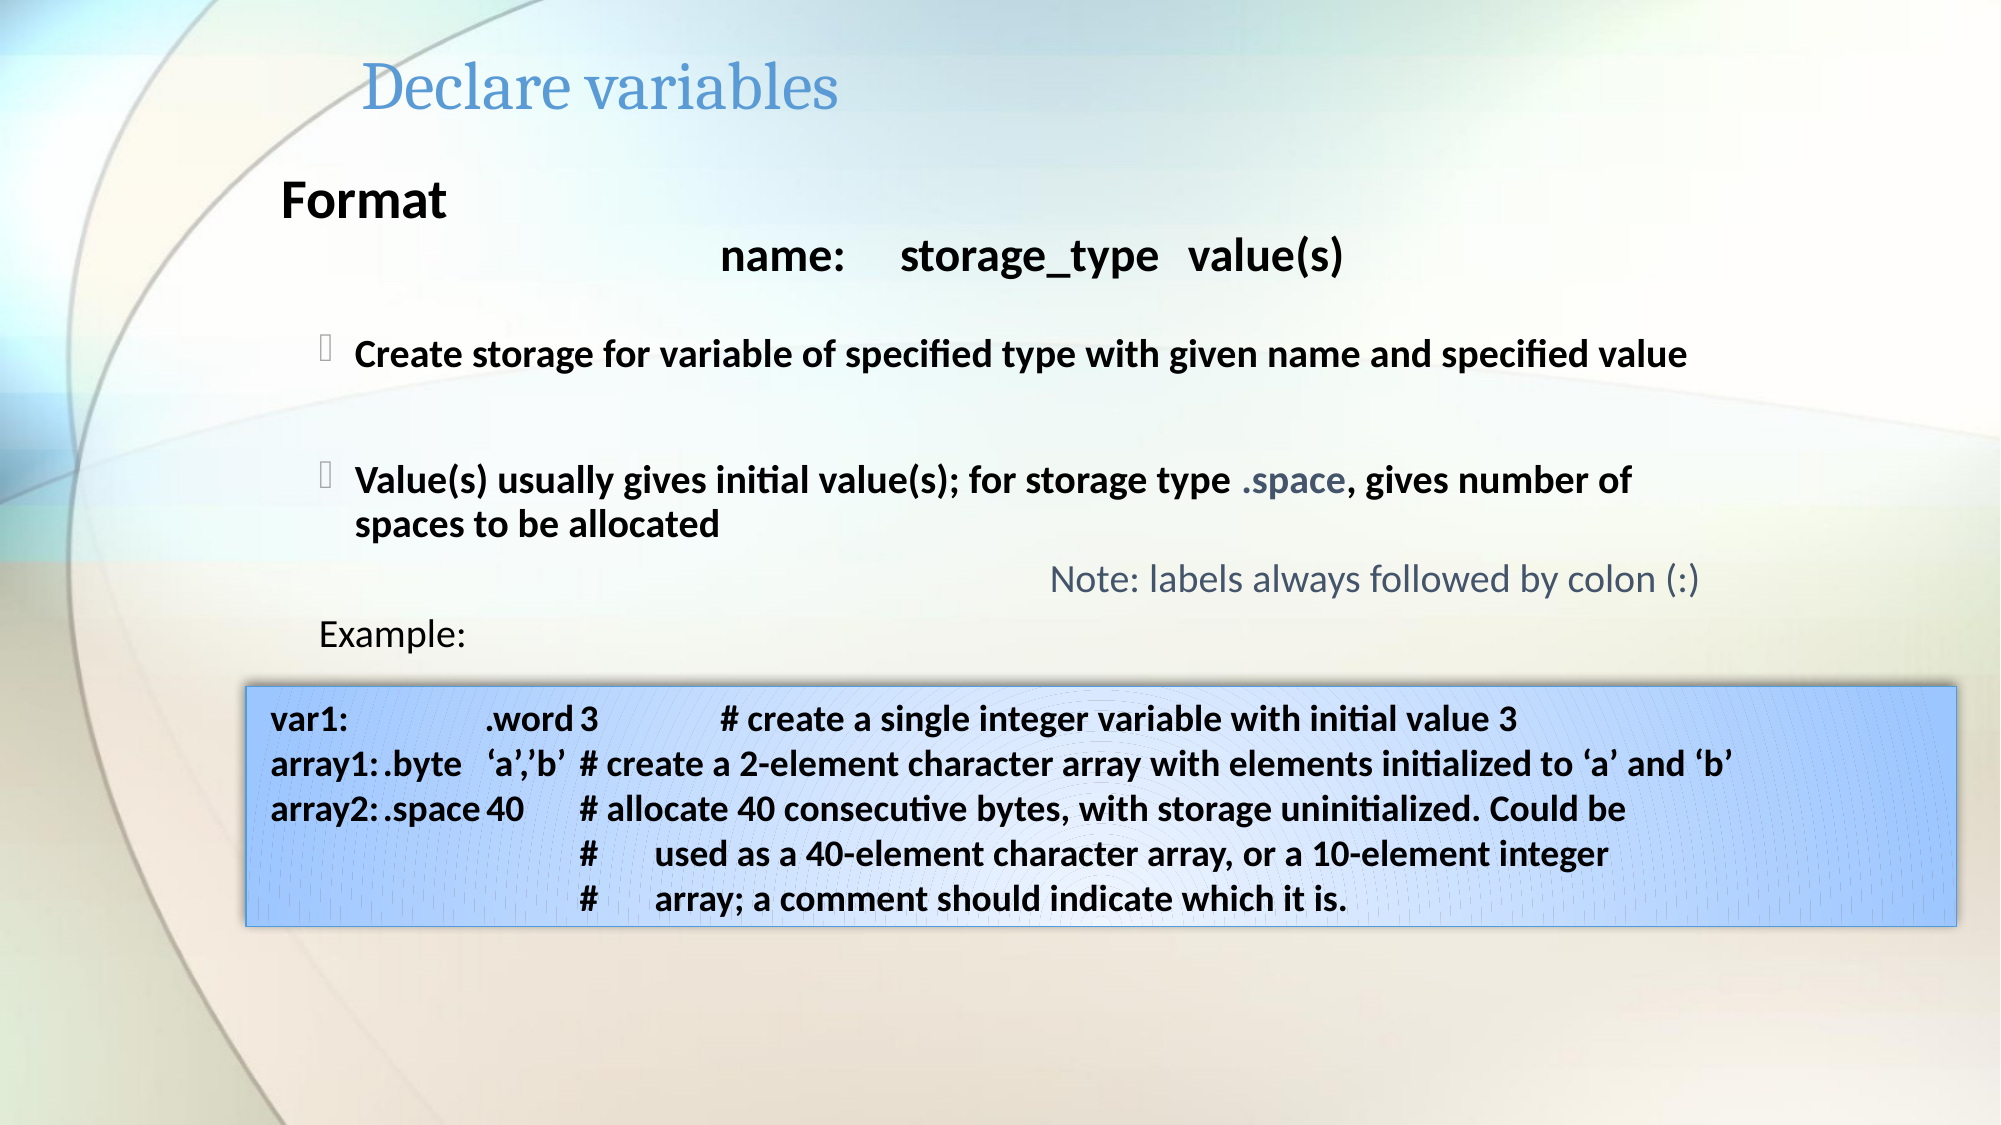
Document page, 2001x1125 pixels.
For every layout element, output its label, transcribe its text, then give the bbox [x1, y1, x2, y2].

list Format name: storage_type value(s) Create storage for variable of specified type with given name and specified value Value(s) usually gives initial value(s); for storage type .space, gives number of spaces to be allocated Note: labels always followed by colon (:) Example: [266, 162, 1717, 674]
picture [0, 0, 2001, 1125]
text_box var1: .word 3 # create a single integer variable with initial value 3 array1: .byte ‘a’,’b’ # create a 2-element character array with elements initialized to ‘a’ and ‘b’ array2: .space 40 # allocate 40 consecutive bytes, with storage uninitialized. Could be # used as a 40-element character array, or a 10-element integer # array; a comment should indicate which it is. [245, 686, 1957, 927]
title Declare variables [346, 32, 1828, 131]
